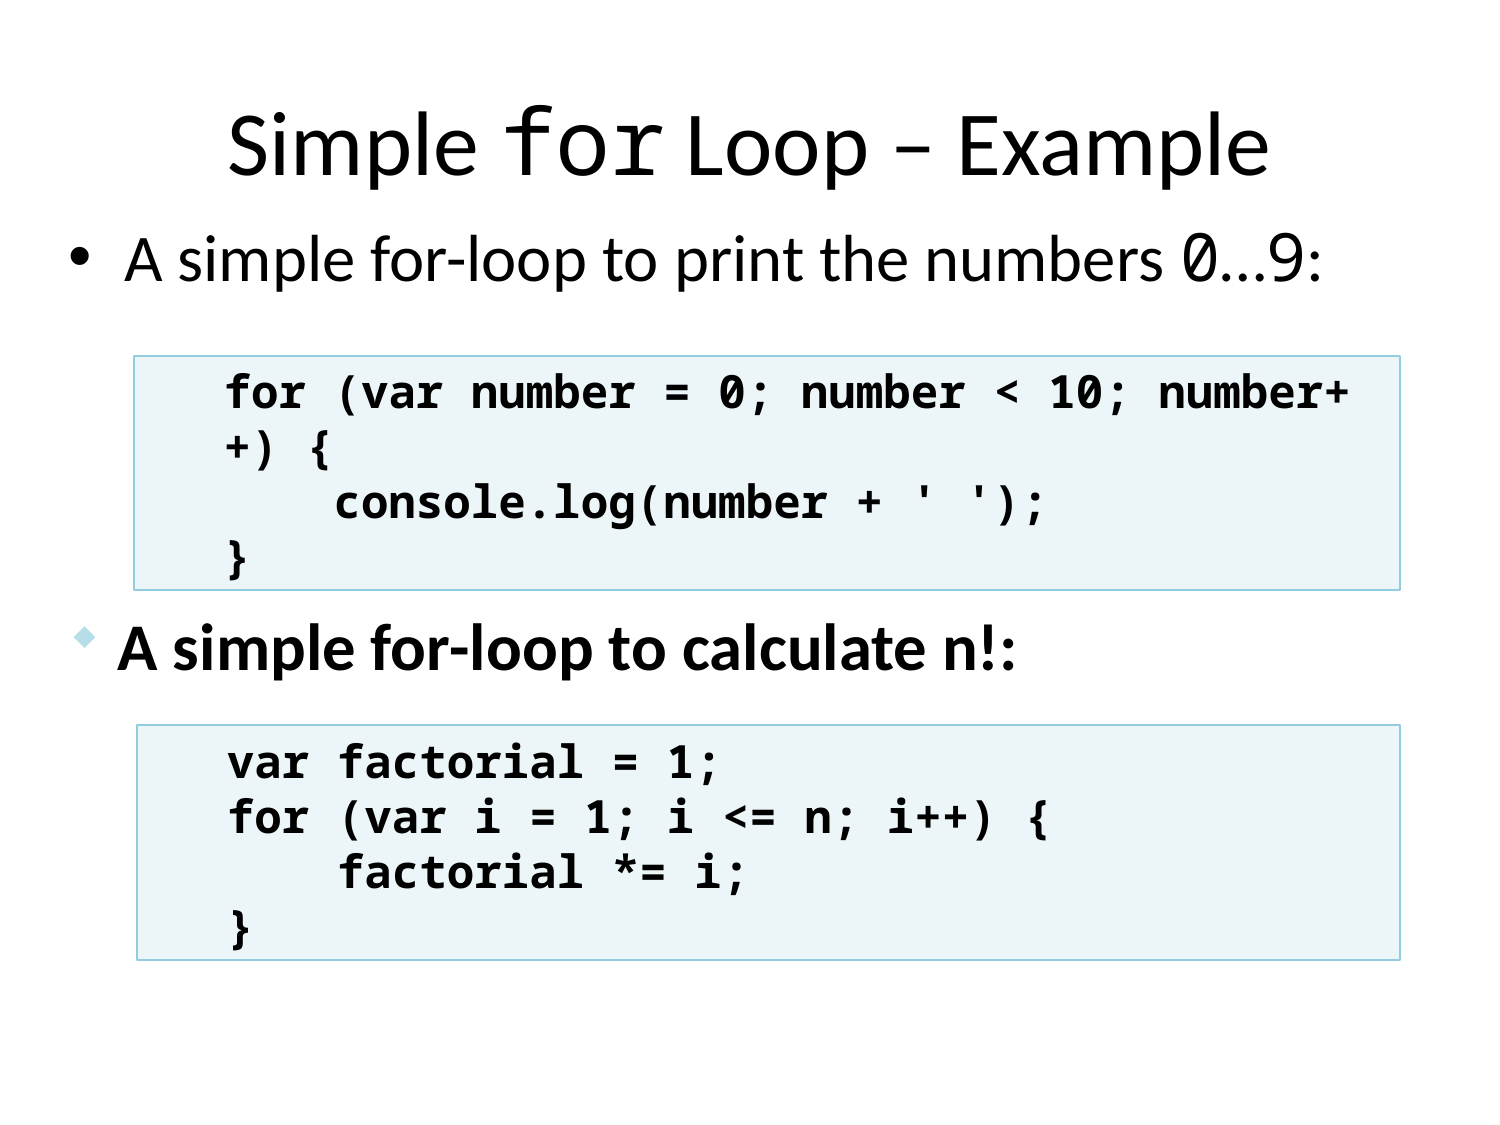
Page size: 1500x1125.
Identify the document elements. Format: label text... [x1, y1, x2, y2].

text_box for (var number = 0; number < 10; number++) { console.log(number + ' '); } [133, 355, 1400, 591]
text_box var factorial = 1; for (var i = 1; i <= n; i++) { factorial *= i; } [137, 724, 1400, 960]
list A simple for-loop to print the numbers 0…9: [53, 207, 1447, 313]
title Simple for Loop – Example [75, 45, 1425, 207]
text_box A simple for-loop to calculate n!: [56, 596, 1450, 701]
